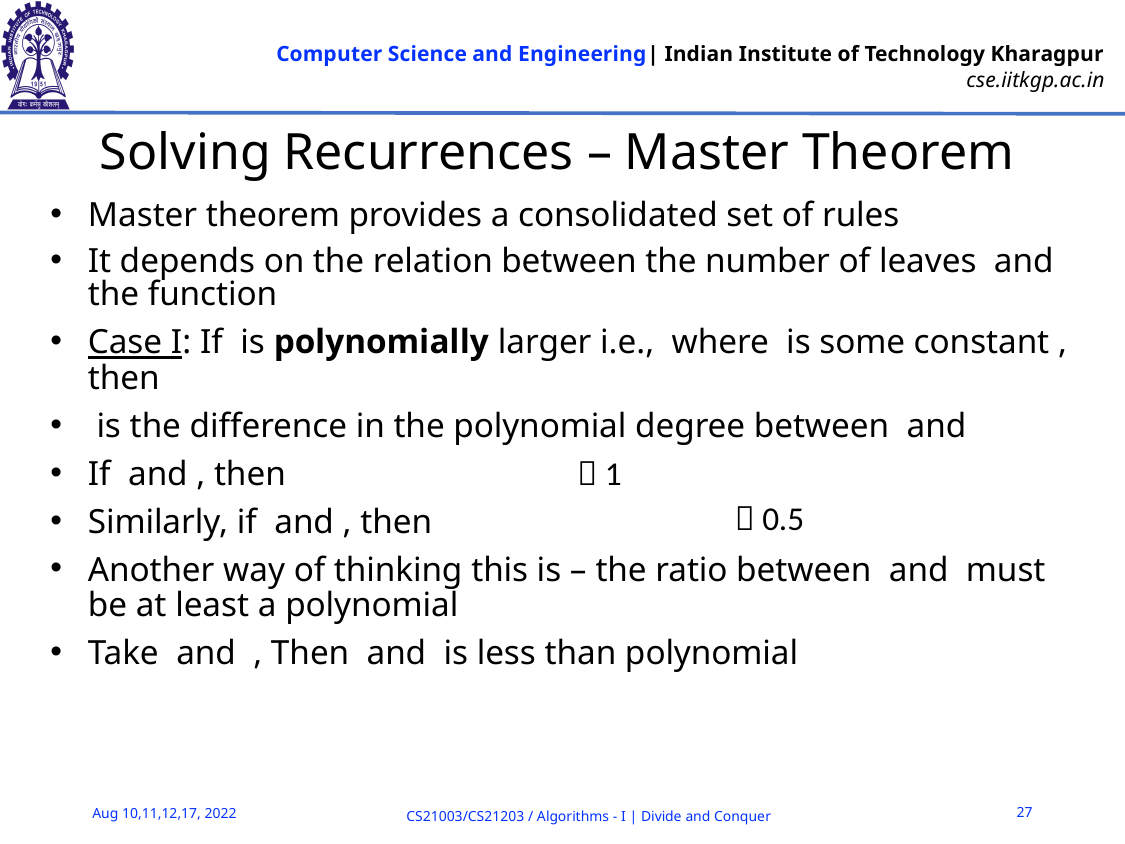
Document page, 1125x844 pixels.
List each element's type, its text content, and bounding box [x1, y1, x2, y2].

text_box CS21003/CS21203 / Algorithms - I | Divide and Conquer [274, 798, 966, 833]
picture [1, 1, 74, 110]
title Solving Recurrences – Master Theorem [35, 78, 1078, 221]
text_box  1 [562, 444, 667, 500]
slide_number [77, 798, 274, 844]
slide_number 27 [992, 790, 1048, 836]
text_box  0.5 [719, 490, 868, 545]
